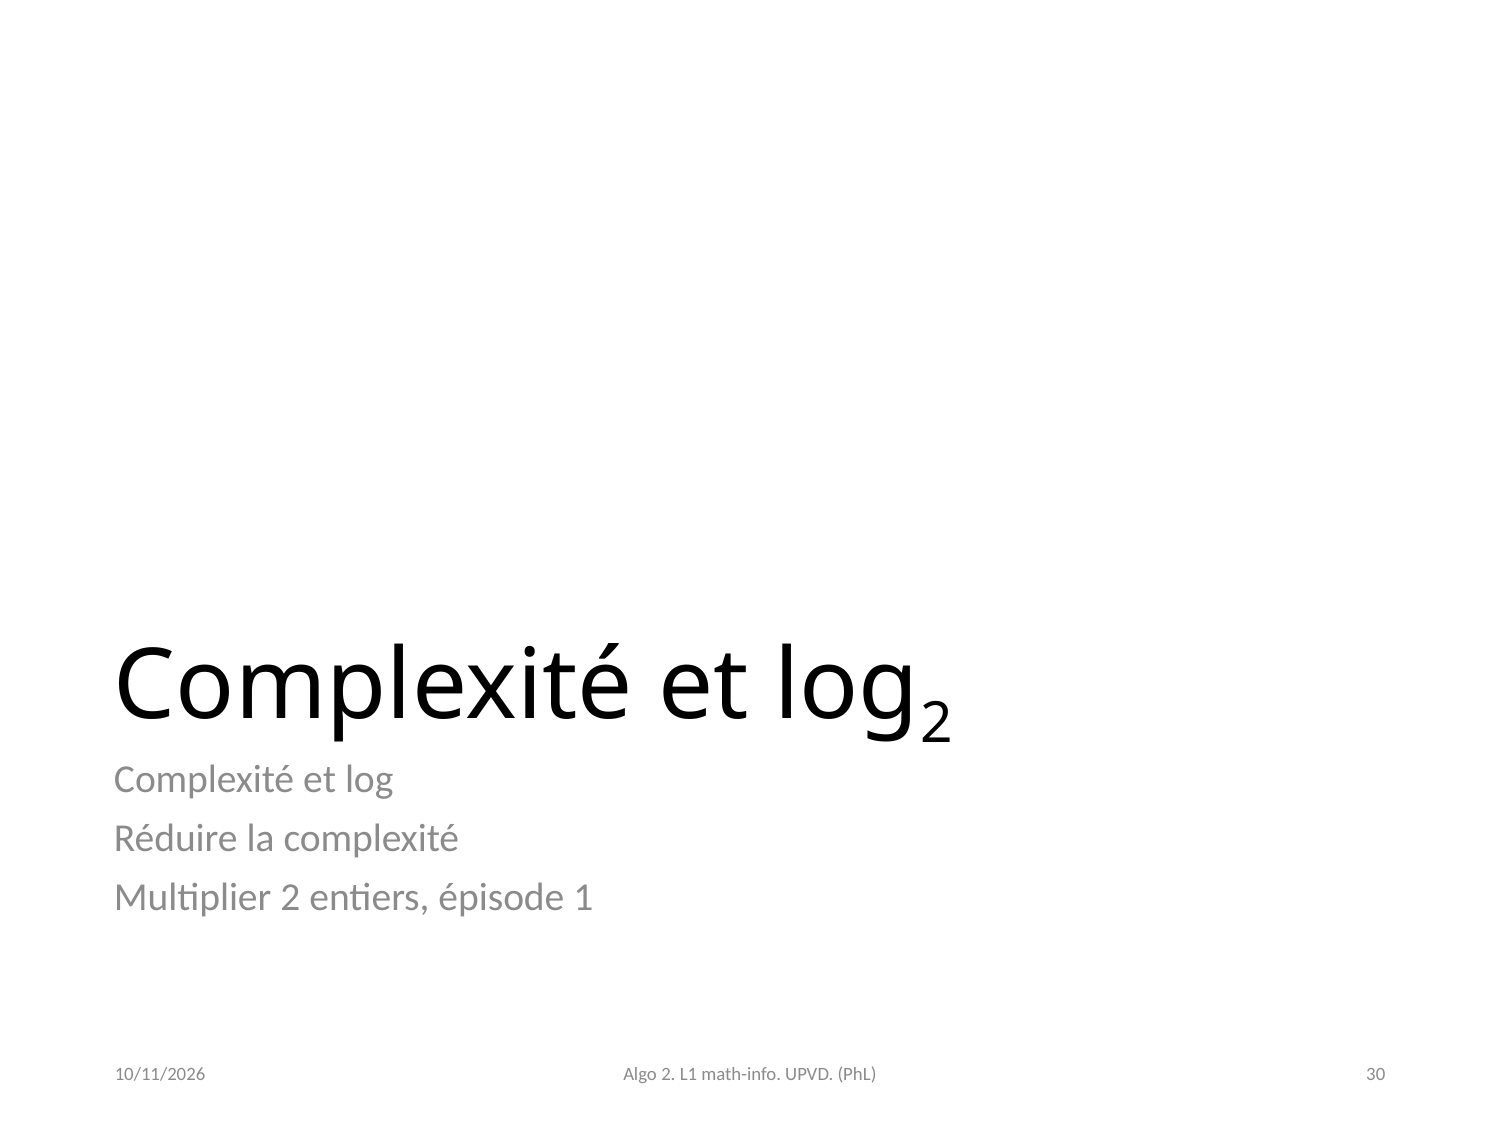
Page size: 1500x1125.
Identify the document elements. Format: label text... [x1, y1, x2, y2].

footer Algo 2. L1 math-info. UPVD. (PhL) [496, 1042, 1004, 1103]
list Complexité et log Réduire la complexité Multiplier 2 entiers, épisode 1 [102, 752, 1397, 999]
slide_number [103, 1042, 441, 1103]
slide_number 30 [1059, 1042, 1397, 1103]
title Complexité et log2 [102, 280, 1397, 749]
